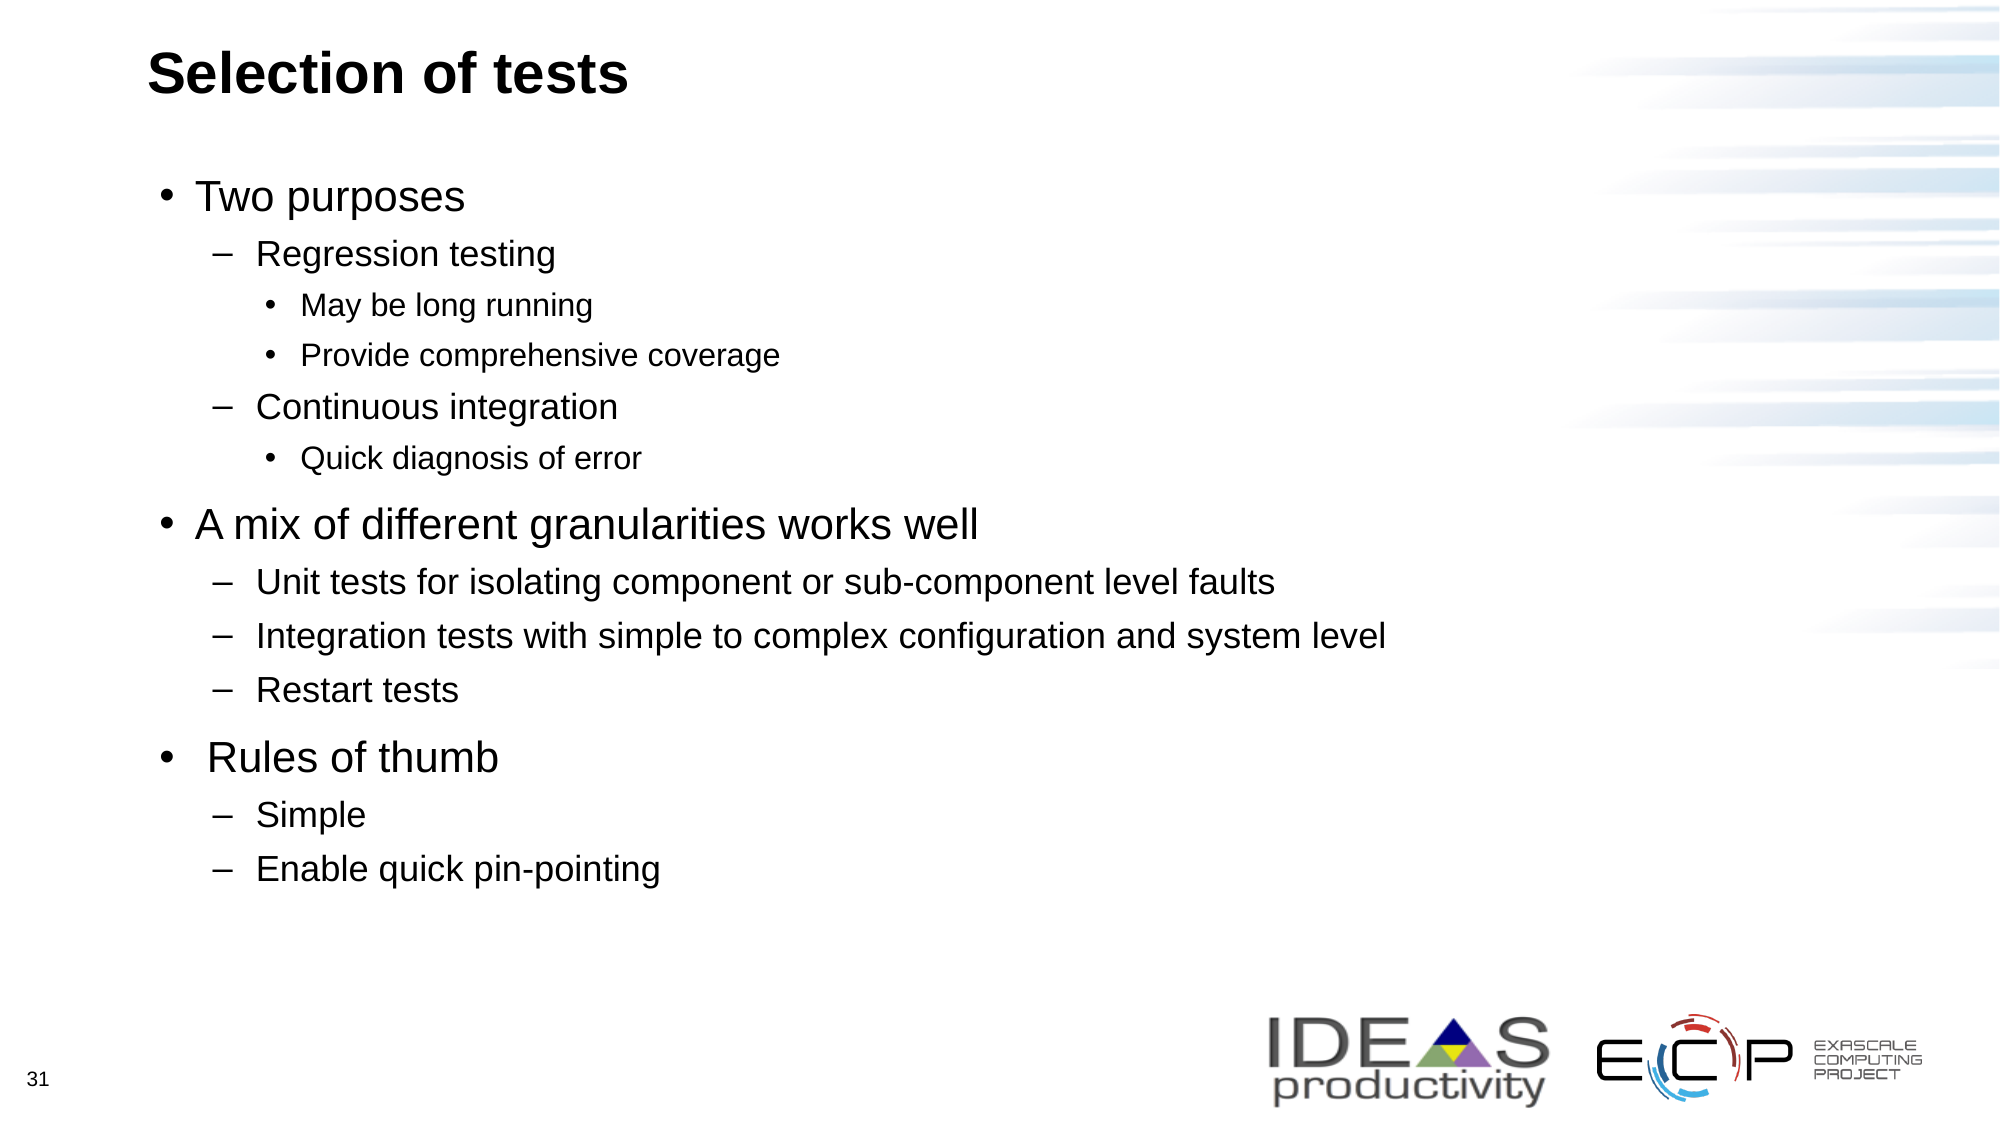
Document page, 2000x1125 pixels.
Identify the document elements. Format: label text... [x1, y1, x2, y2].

list Two purposes Regression testing May be long running Provide comprehensive coverage Continuous integration Quick diagnosis of error A mix of different granularities works well Unit tests for isolating component or sub-component level faults Integration tests with simple to complex configuration and system level Restart tests Rules of thumb Simple Enable quick pin-pointing [144, 165, 1482, 904]
picture [1257, 1009, 1560, 1115]
picture [1597, 1014, 1922, 1102]
picture [1531, 0, 2000, 669]
title Selection of tests [131, 38, 1482, 123]
